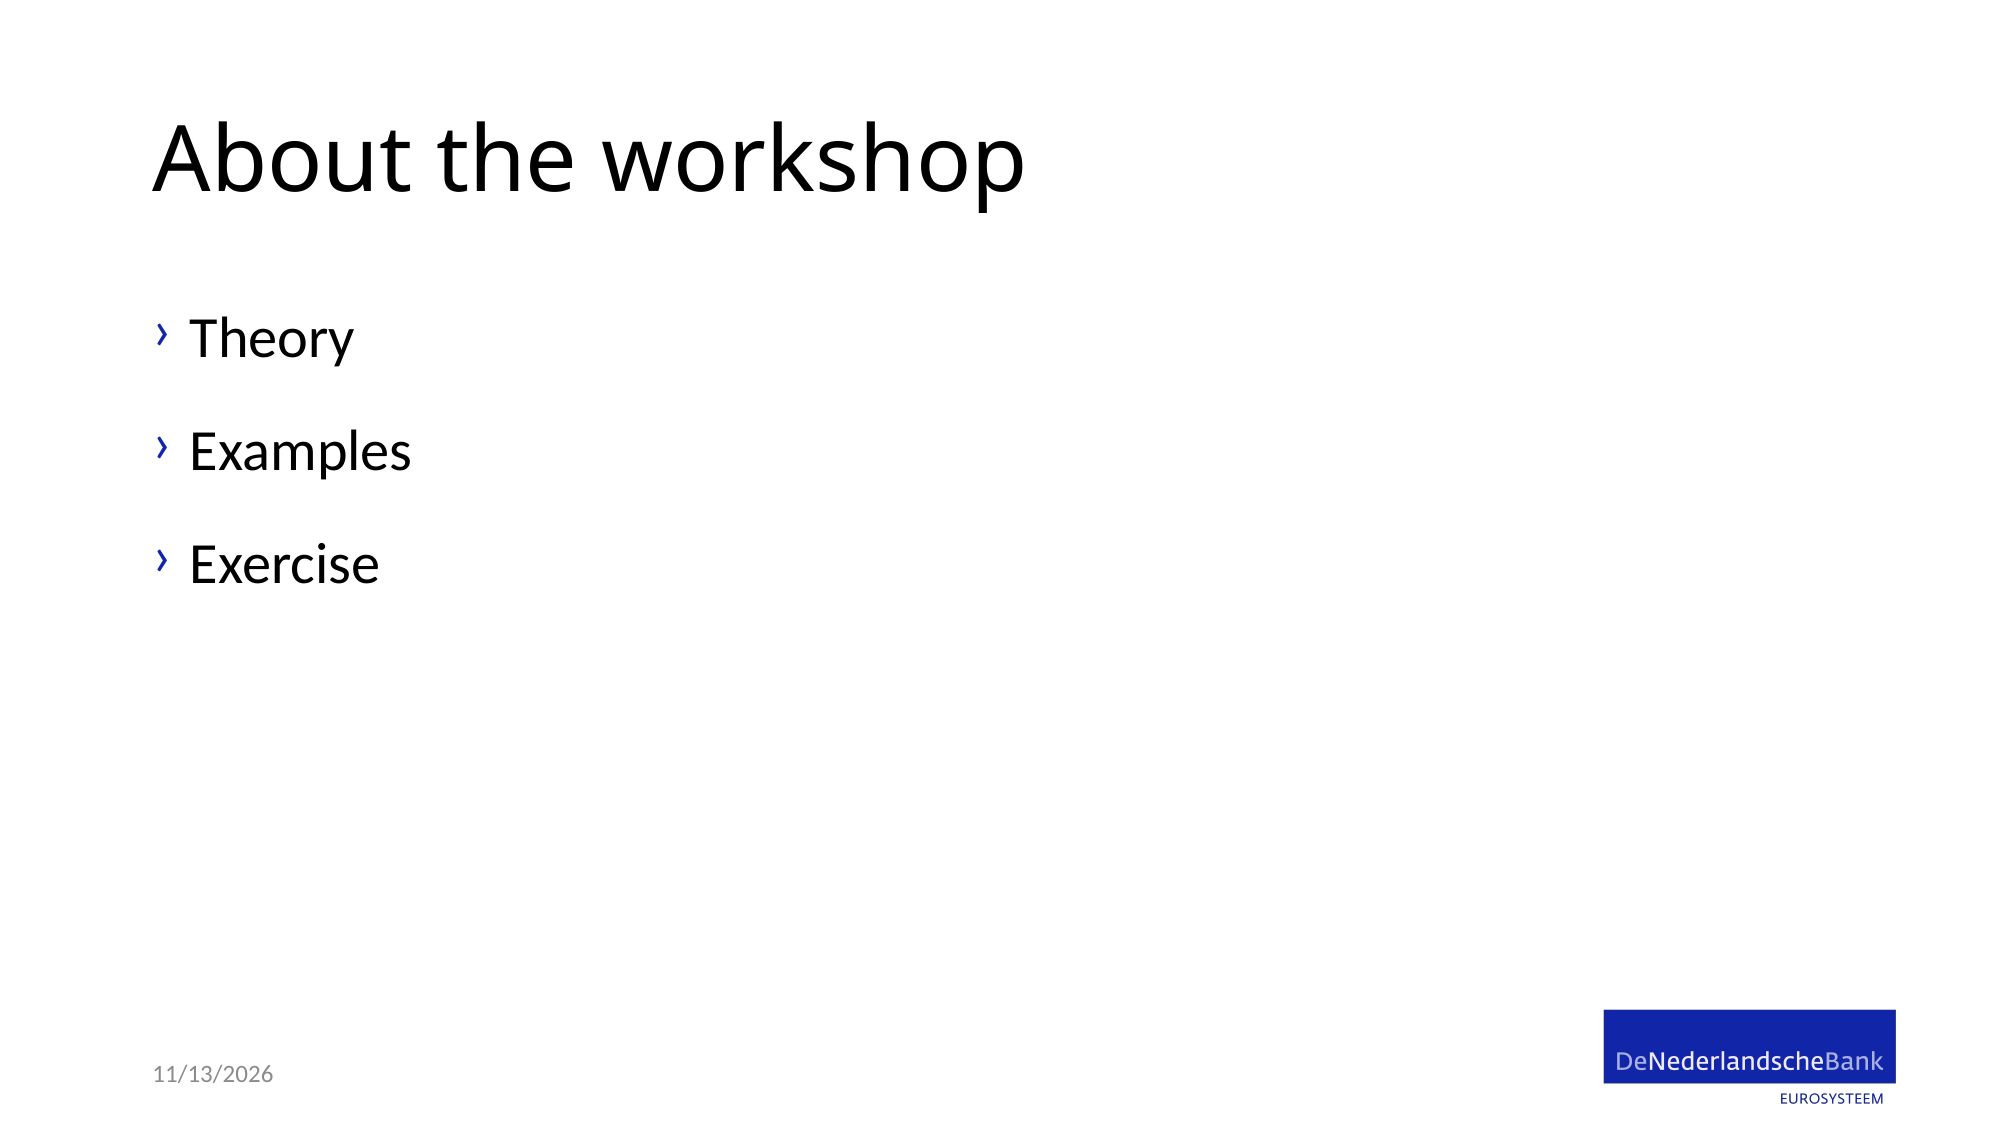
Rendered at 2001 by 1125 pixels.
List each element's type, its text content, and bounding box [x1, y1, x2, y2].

slide_number 19-May-21 [137, 1042, 588, 1103]
picture [1603, 1009, 1897, 1105]
list Theory Examples Exercise [137, 299, 1863, 1014]
title About the workshop [137, 52, 1863, 271]
